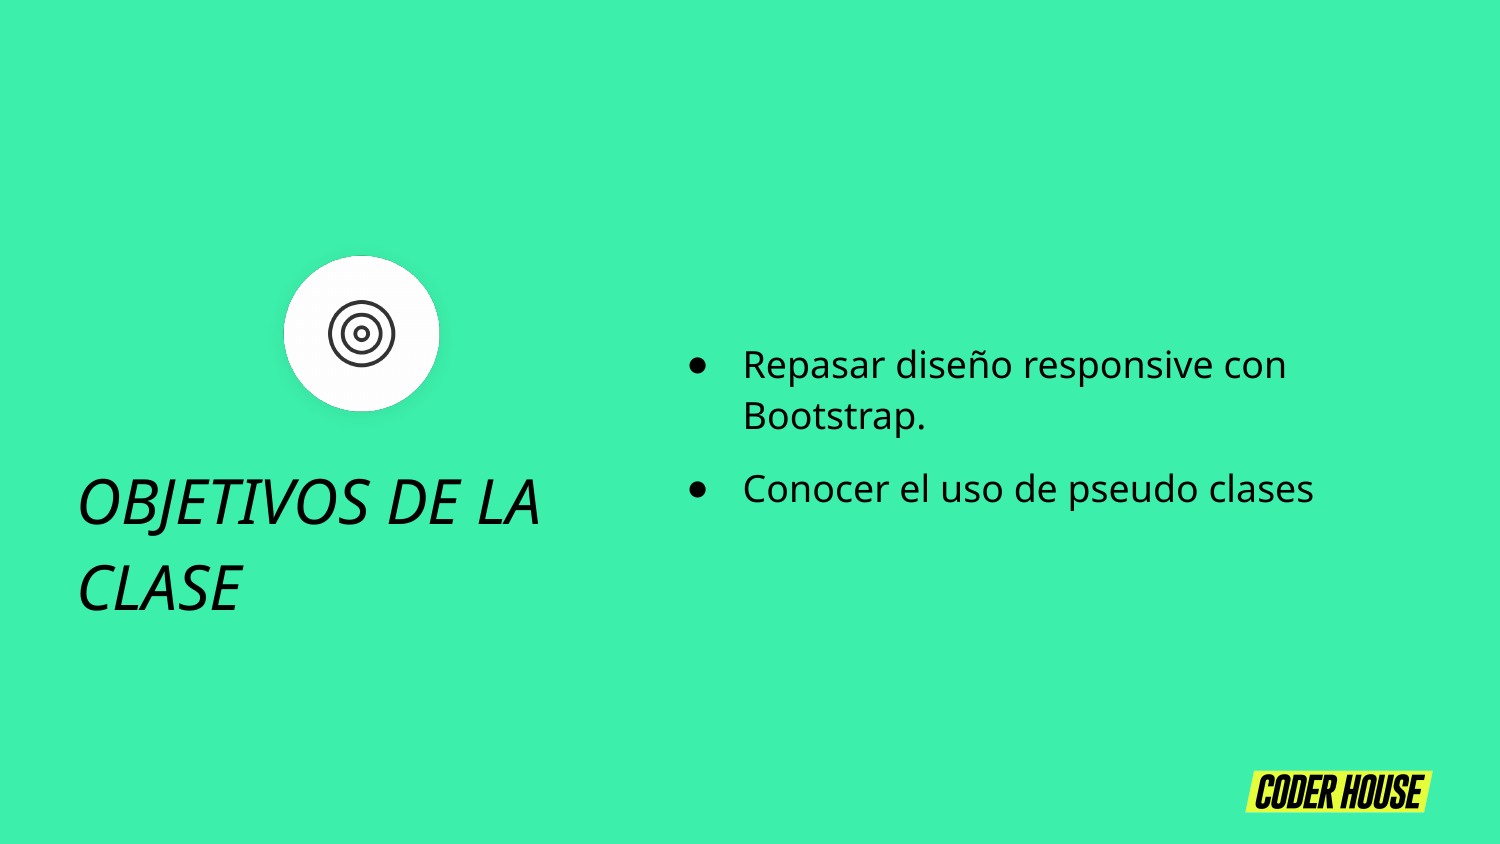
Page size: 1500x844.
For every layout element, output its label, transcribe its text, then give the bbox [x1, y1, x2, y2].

text_box OBJETIVOS DE LA CLASE [61, 435, 658, 598]
picture [1241, 764, 1437, 819]
text_box Repasar diseño responsive con Bootstrap. Conocer el uso de pseudo clases [652, 186, 1449, 658]
picture [264, 235, 460, 431]
